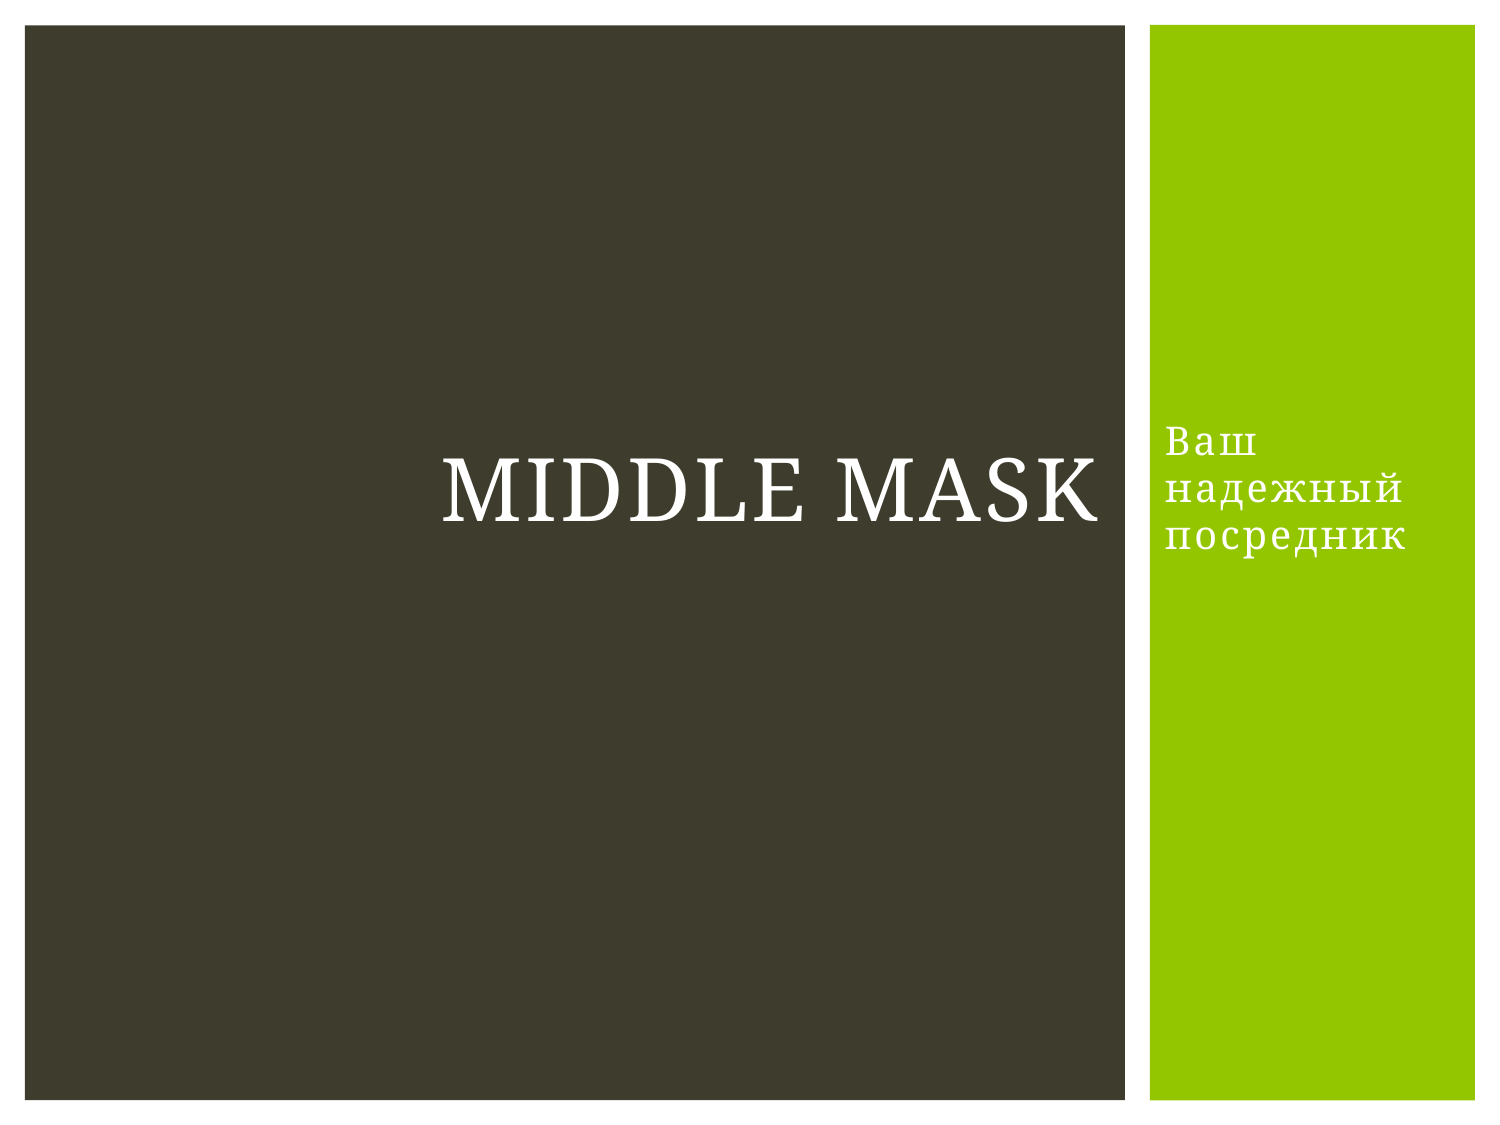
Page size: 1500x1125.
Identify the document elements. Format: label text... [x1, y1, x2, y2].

subtitle Ваш надежный посредник [1149, 336, 1475, 637]
title Middle mask [75, 336, 1113, 637]
